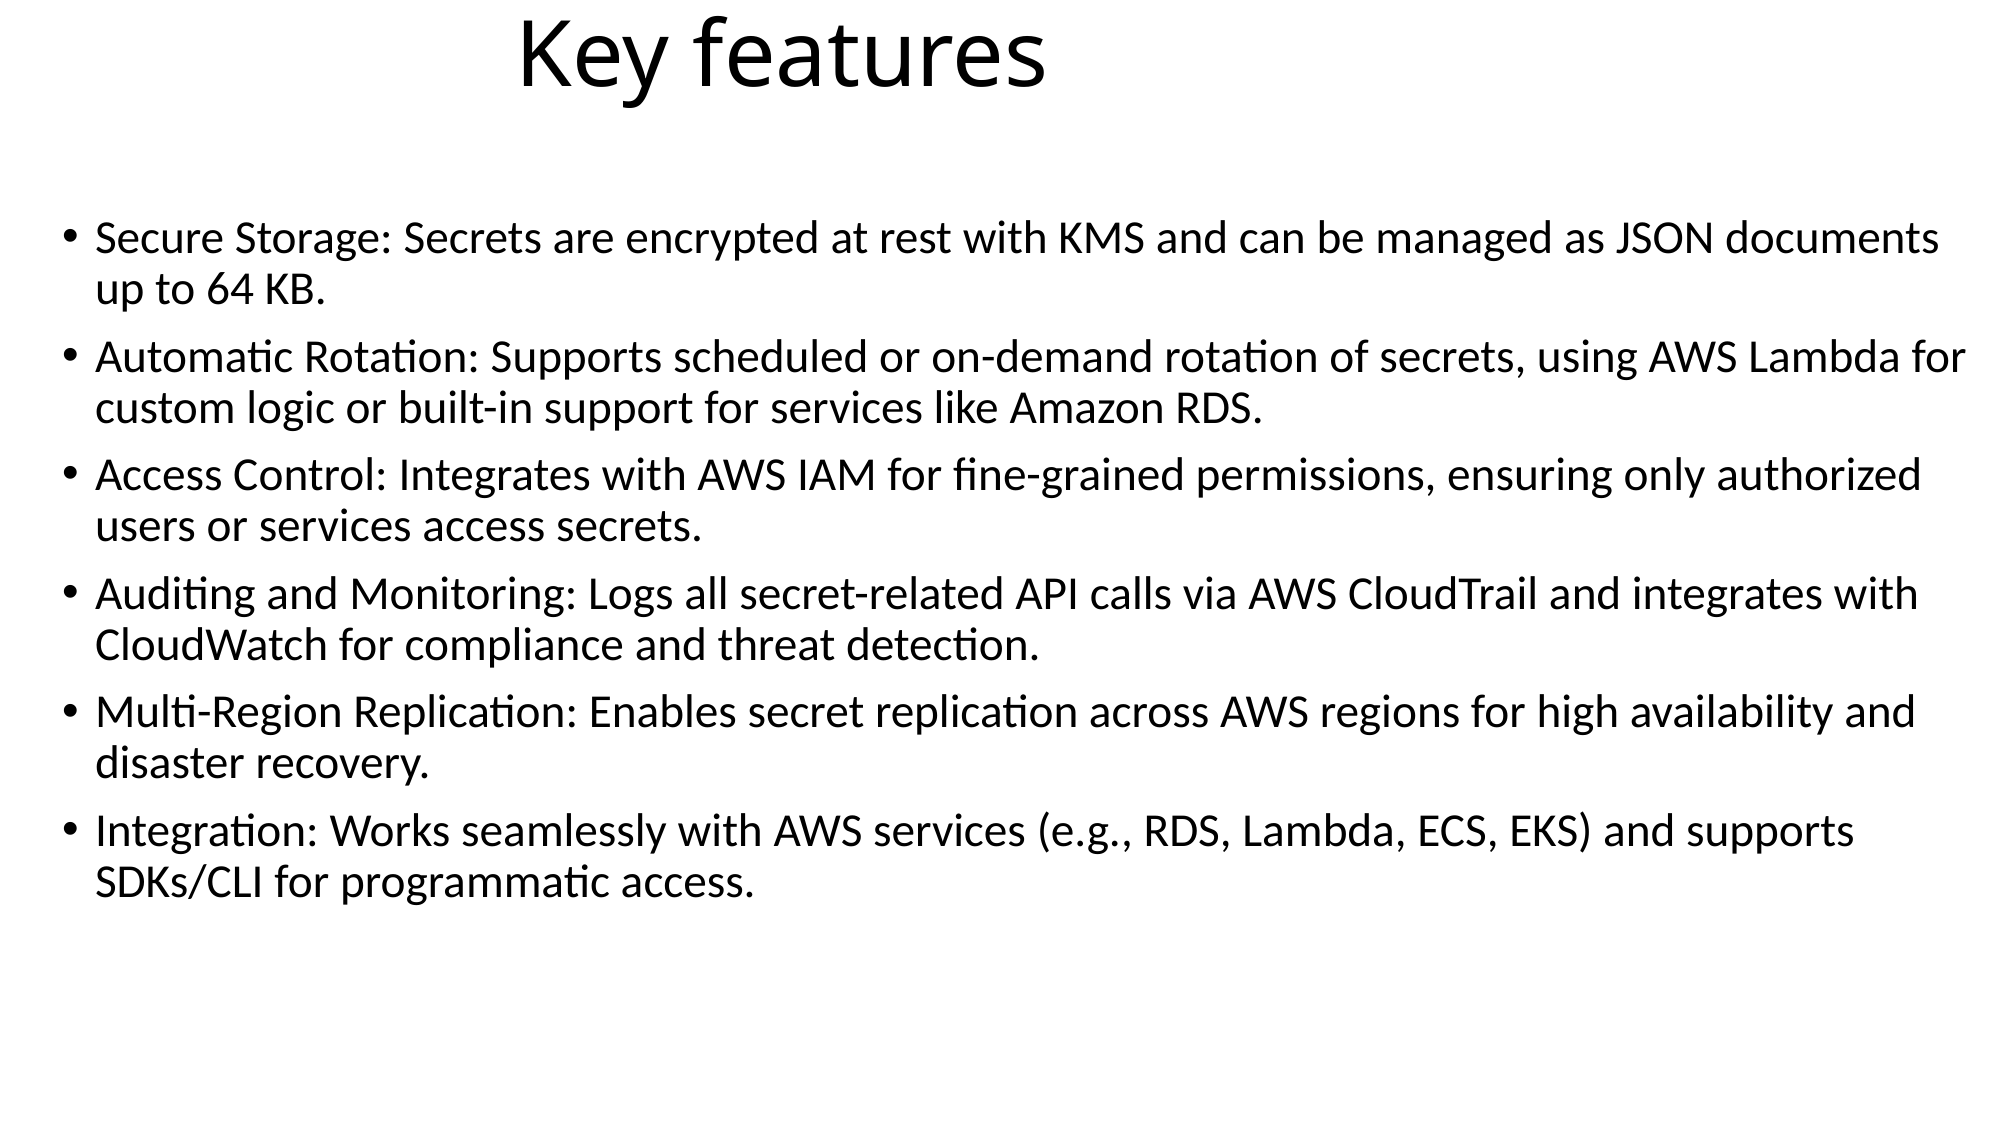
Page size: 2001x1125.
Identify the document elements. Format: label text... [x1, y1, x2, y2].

title Key features [500, 3, 2000, 221]
list Secure Storage: Secrets are encrypted at rest with KMS and can be managed as JSON documents up to 64 KB. Automatic Rotation: Supports scheduled or on-demand rotation of secrets, using AWS Lambda for custom logic or built-in support for services like Amazon RDS. Access Control: Integrates with AWS IAM for fine-grained permissions, ensuring only authorized users or services access secrets. Auditing and Monitoring: Logs all secret-related API calls via AWS CloudTrail and integrates with CloudWatch for compliance and threat detection. Multi-Region Replication: Enables secret replication across AWS regions for high availability and disaster recovery. Integration: Works seamlessly with AWS services (e.g., RDS, Lambda, ECS, EKS) and supports SDKs/CLI for programmatic access. [47, 205, 1986, 920]
